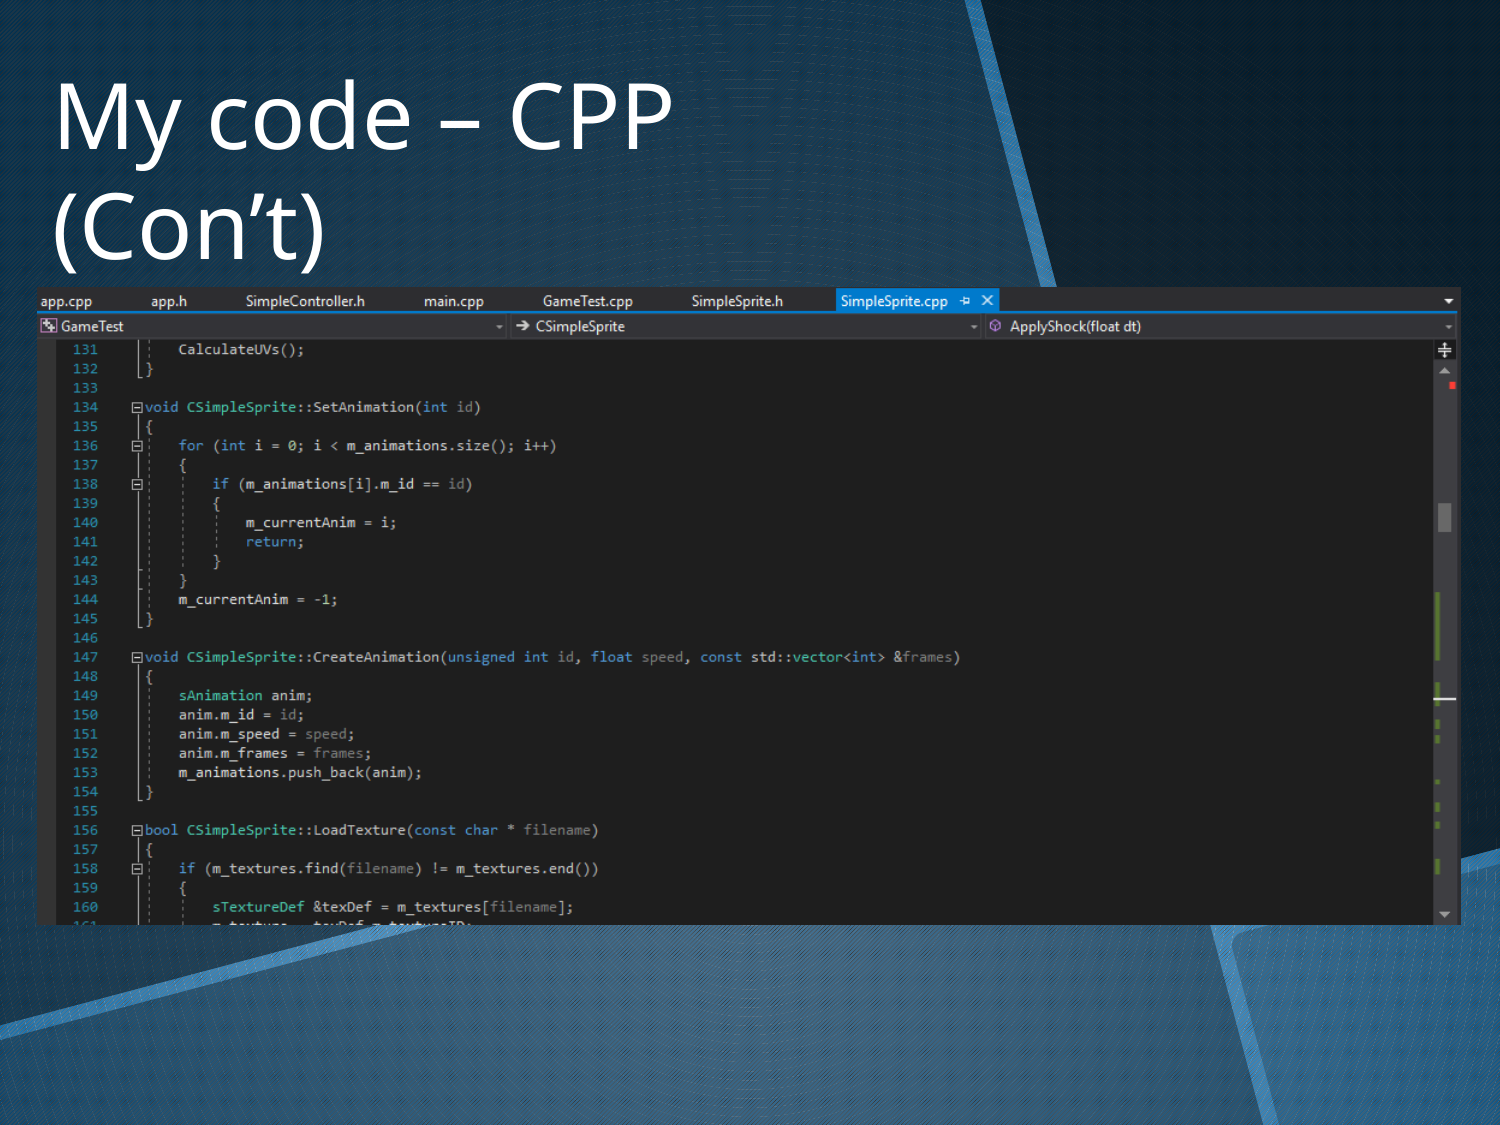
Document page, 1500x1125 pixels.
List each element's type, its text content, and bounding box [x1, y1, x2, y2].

title My code – CPP (Con’t) [37, 50, 828, 283]
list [36, 286, 1461, 926]
